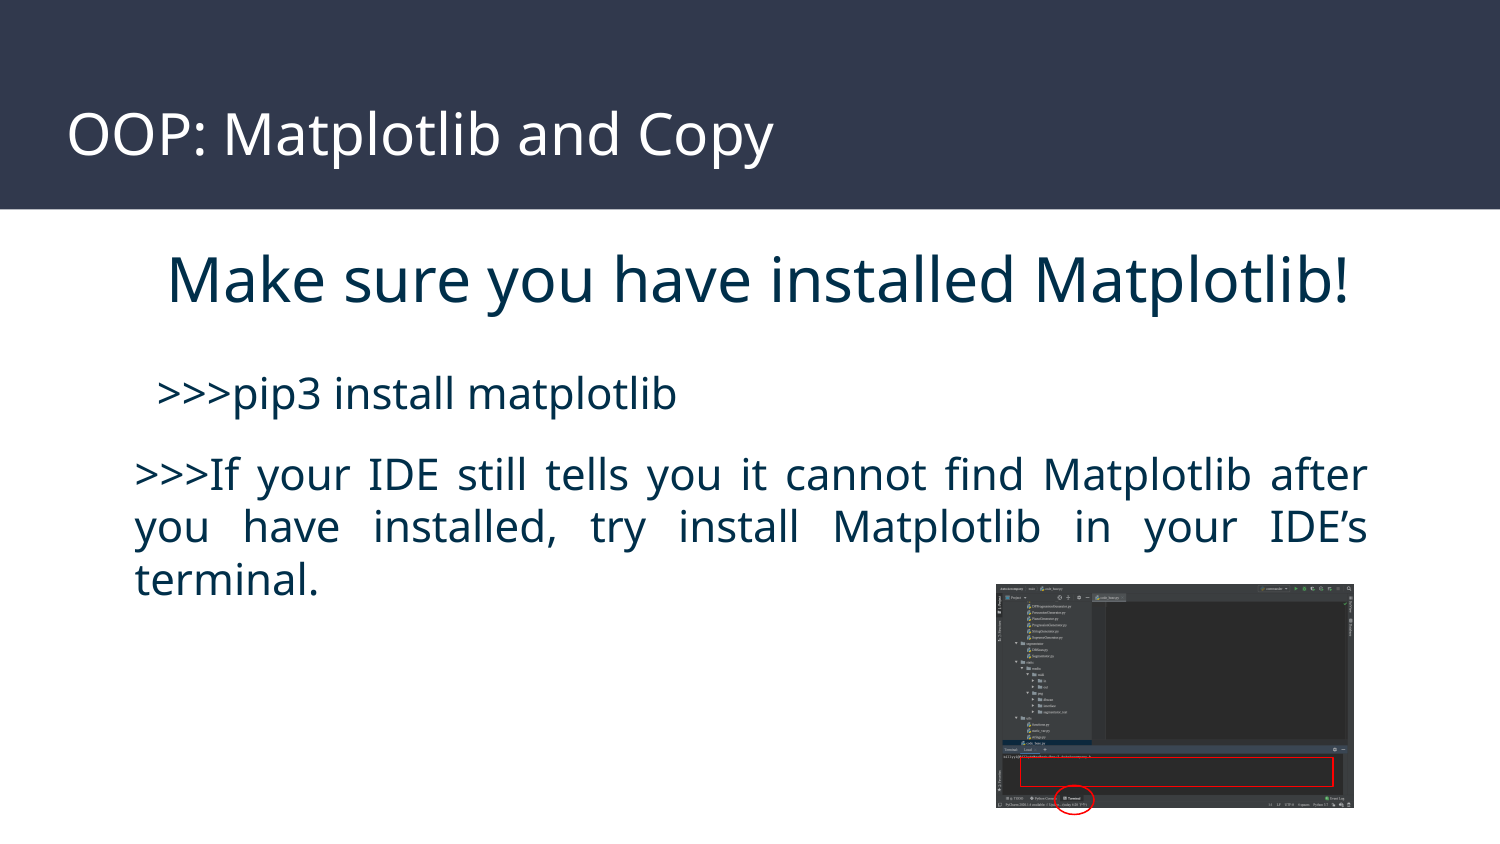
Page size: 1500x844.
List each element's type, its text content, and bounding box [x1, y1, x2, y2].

title OOP: Matplotlib and Copy [51, 82, 1449, 185]
text_box Make sure you have installed Matplotlib! [94, 224, 1424, 360]
picture [996, 583, 1354, 808]
text_box >>>pip3 install matplotlib [15, 350, 820, 454]
text_box >>>If your IDE still tells you it cannot find Matplotlib after you have installed, try install Matplotlib in your IDE’s terminal. [119, 431, 1384, 534]
